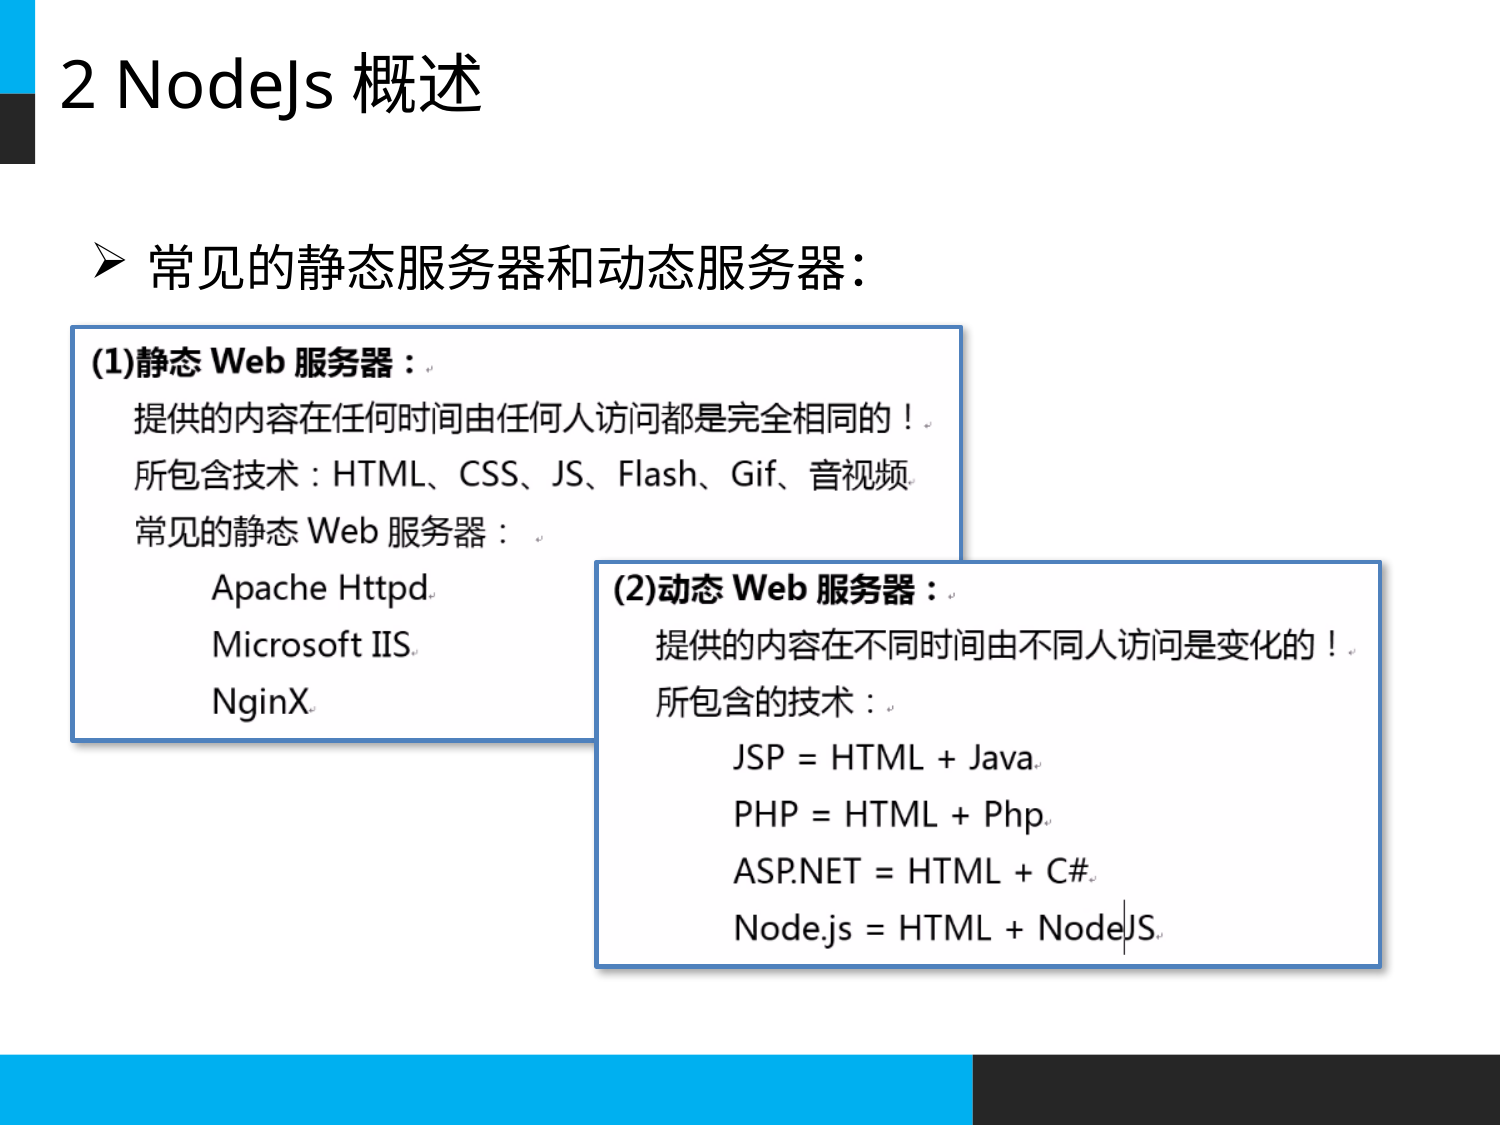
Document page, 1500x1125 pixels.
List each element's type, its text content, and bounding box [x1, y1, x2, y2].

picture [74, 329, 1378, 965]
title 2 NodeJs概述 [44, 0, 1454, 164]
list 常见的静态服务器和动态服务器： [75, 199, 1425, 1047]
